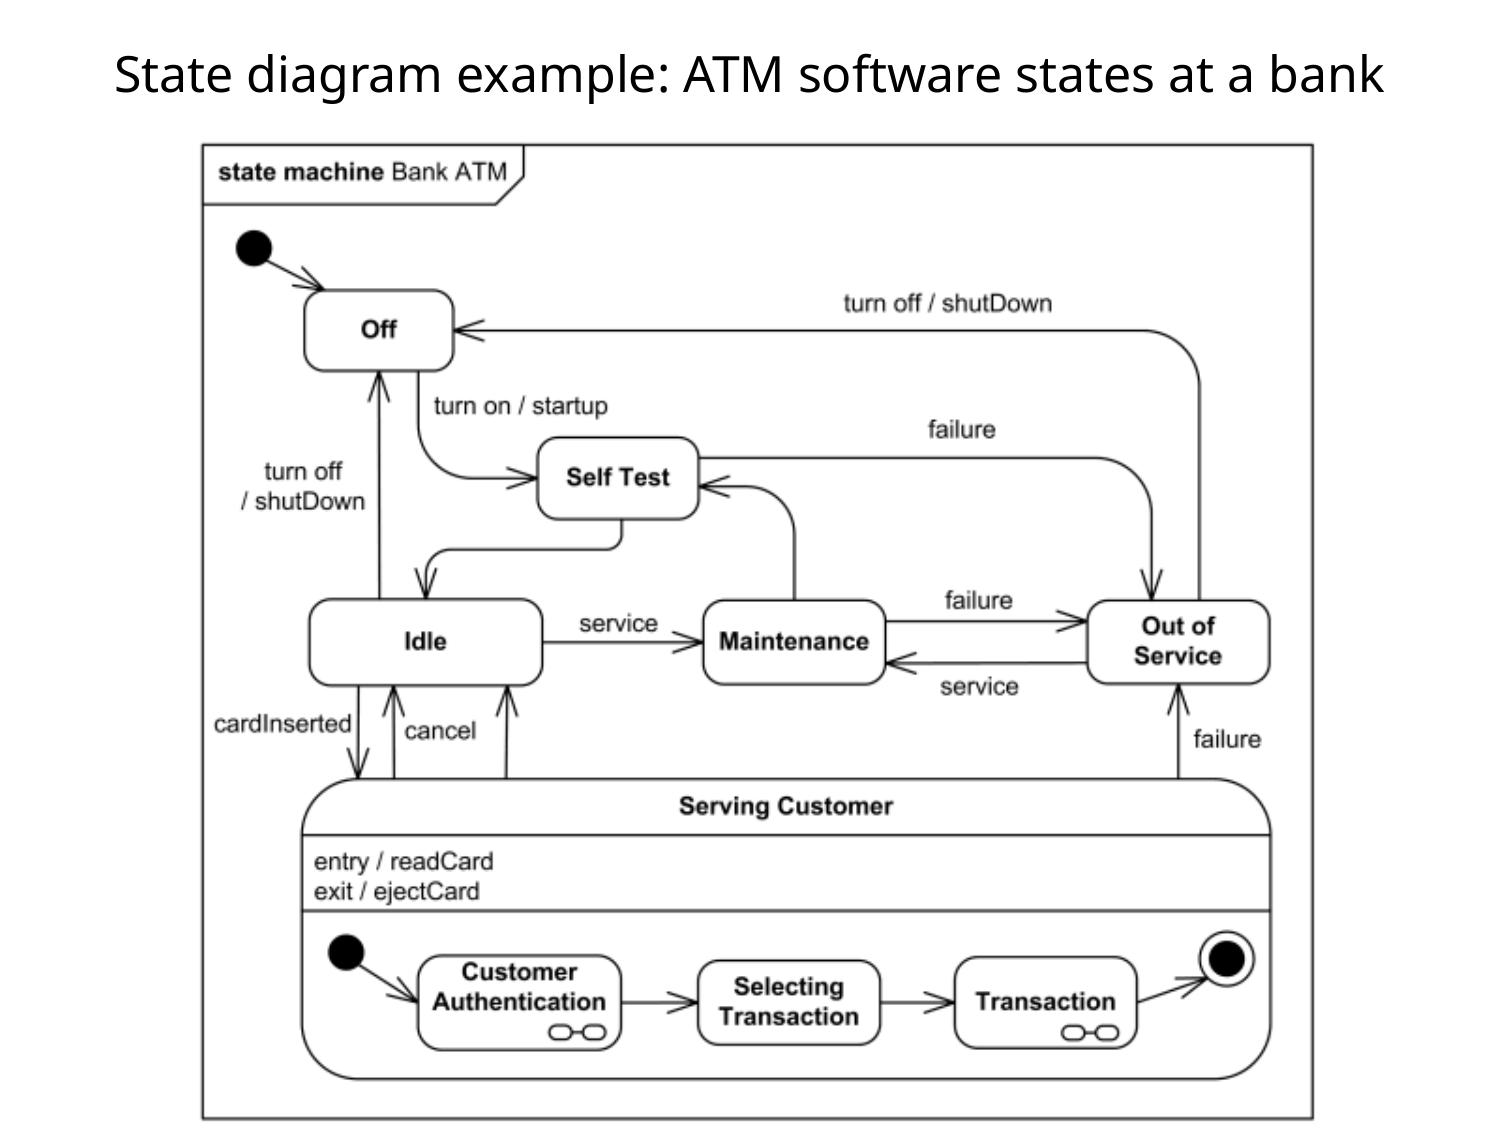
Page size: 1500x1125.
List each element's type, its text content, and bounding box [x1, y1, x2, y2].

title State diagram example: ATM software states at a bank [75, 45, 1425, 100]
picture [195, 137, 1320, 1125]
